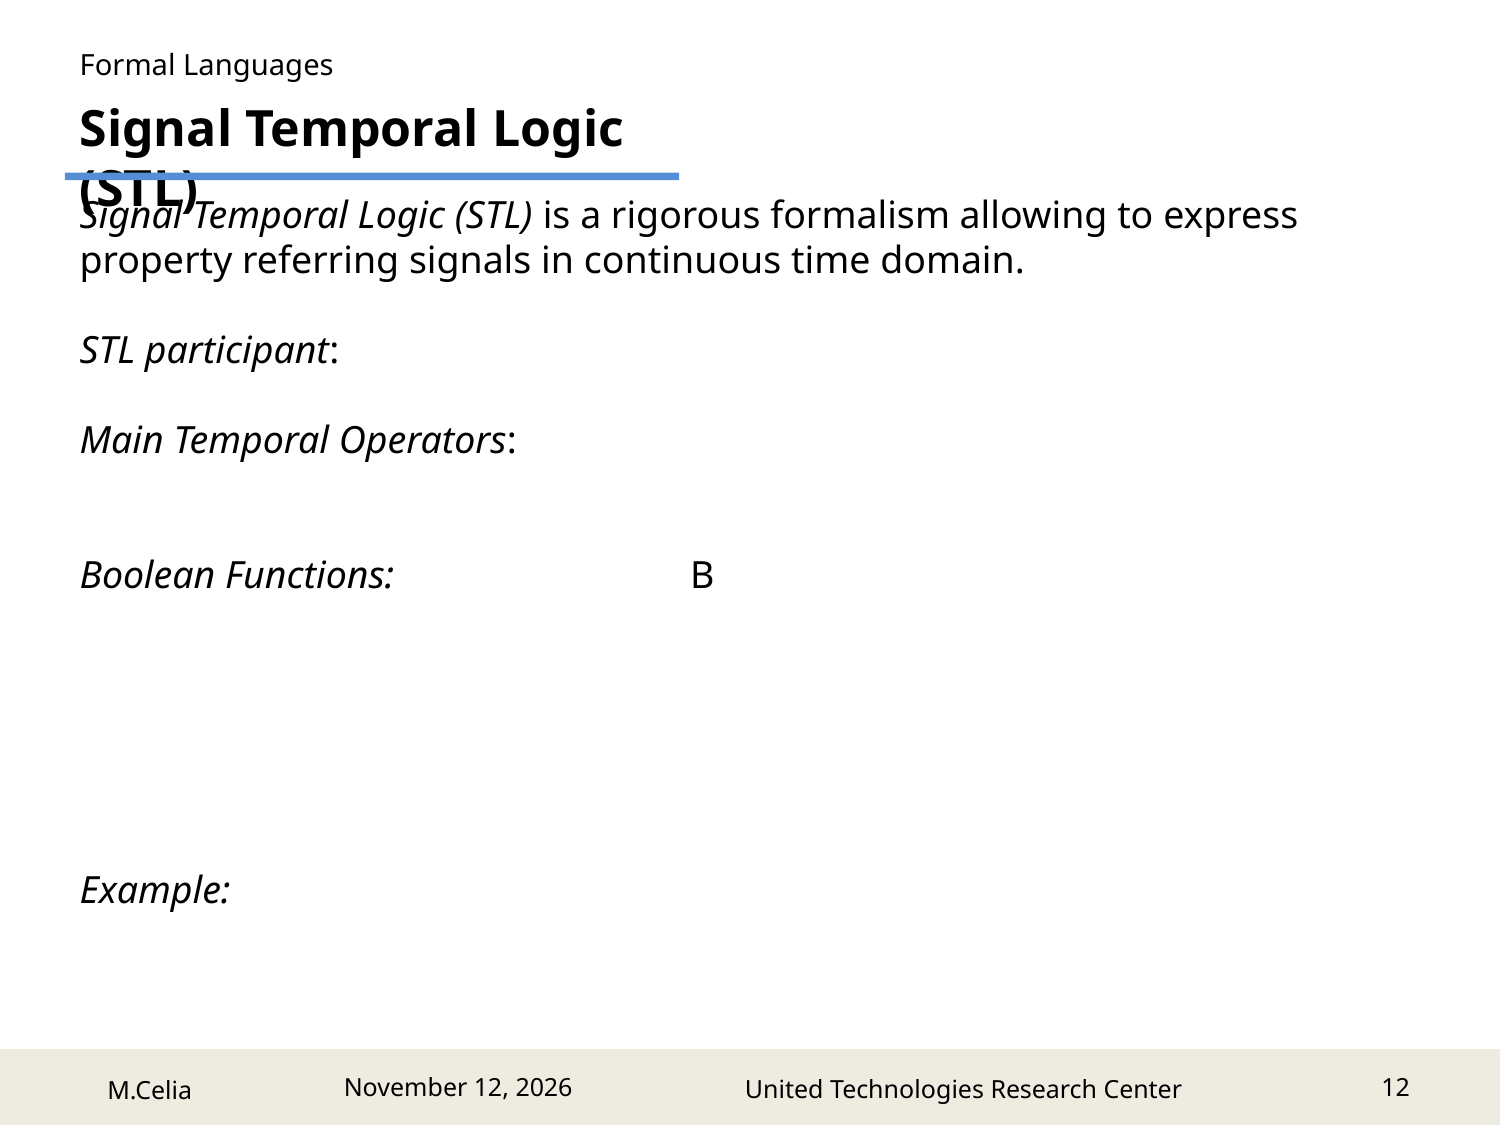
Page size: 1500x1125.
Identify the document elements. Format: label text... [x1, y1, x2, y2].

slide_number 12 [1074, 1051, 1425, 1125]
footer United Technologies Research Center [726, 1051, 1074, 1125]
text_box [63, 171, 681, 182]
text_box Signal Temporal Logic (STL) [64, 89, 691, 225]
text_box [0, 1049, 1500, 1125]
text_box Formal Languages [64, 38, 459, 89]
text_box M.Celia [92, 1066, 262, 1112]
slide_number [289, 1051, 628, 1125]
